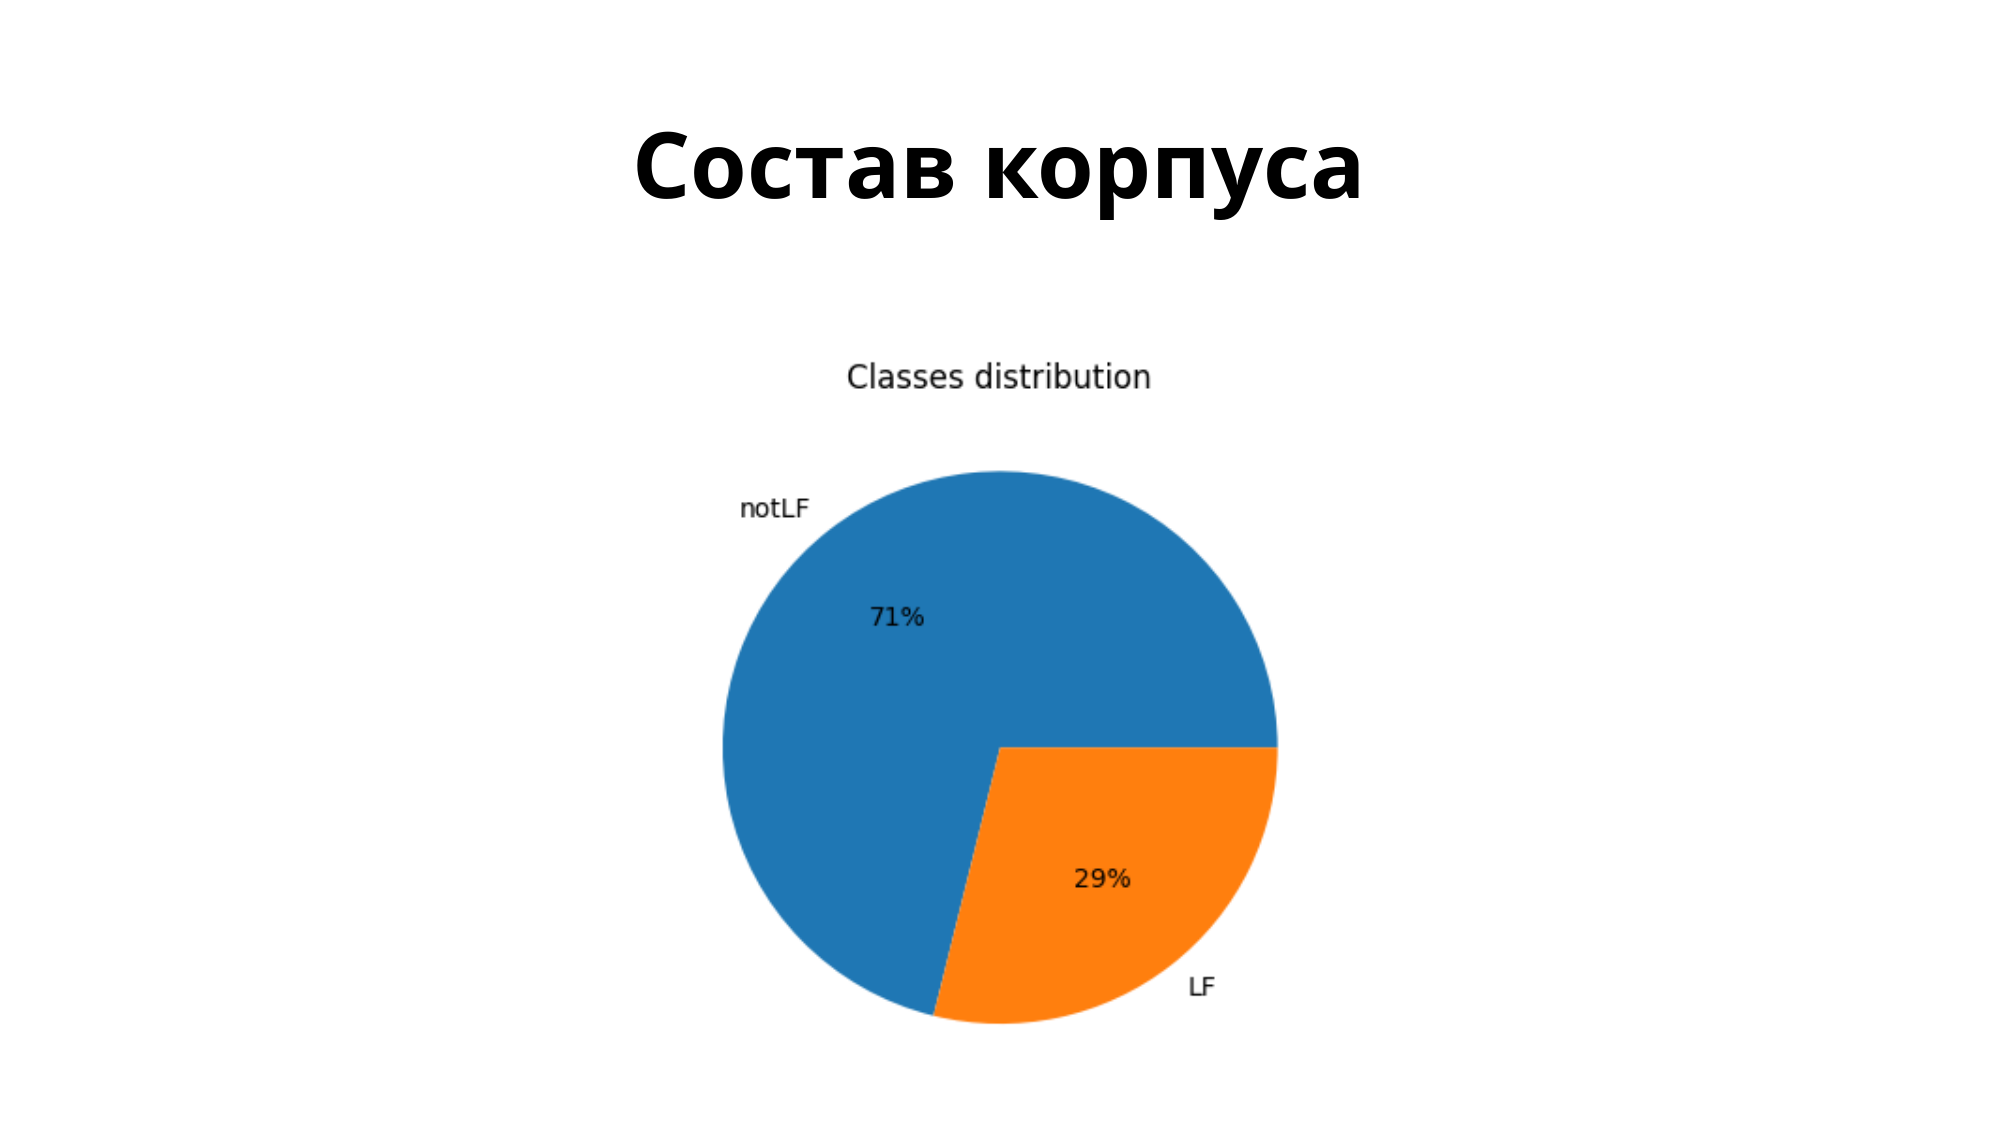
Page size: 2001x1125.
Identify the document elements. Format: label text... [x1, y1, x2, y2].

title Состав корпуса [137, 59, 1863, 278]
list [634, 344, 1365, 1112]
